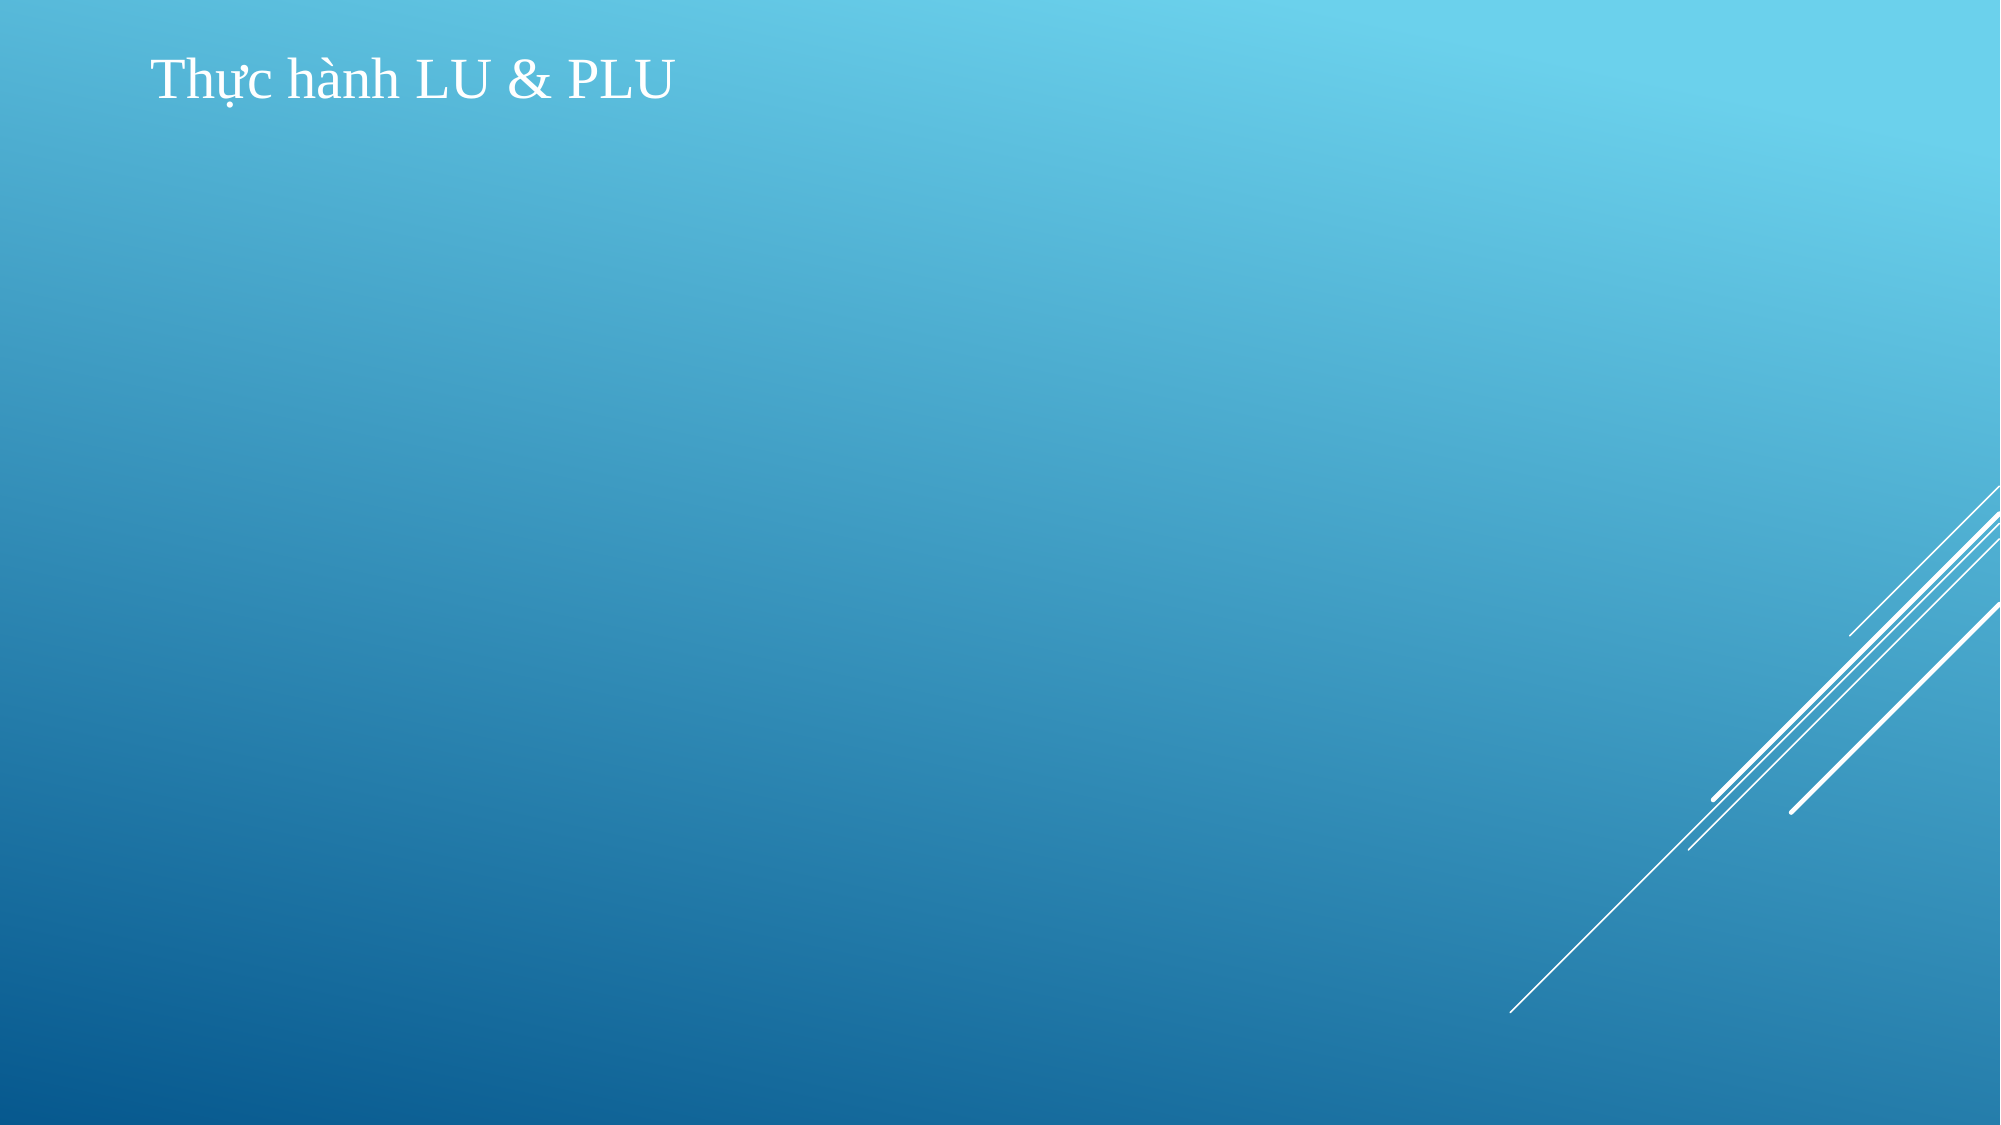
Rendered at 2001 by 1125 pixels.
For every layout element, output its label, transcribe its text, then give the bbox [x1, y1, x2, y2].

text_box Thực hành LU & PLU [136, 32, 1563, 117]
